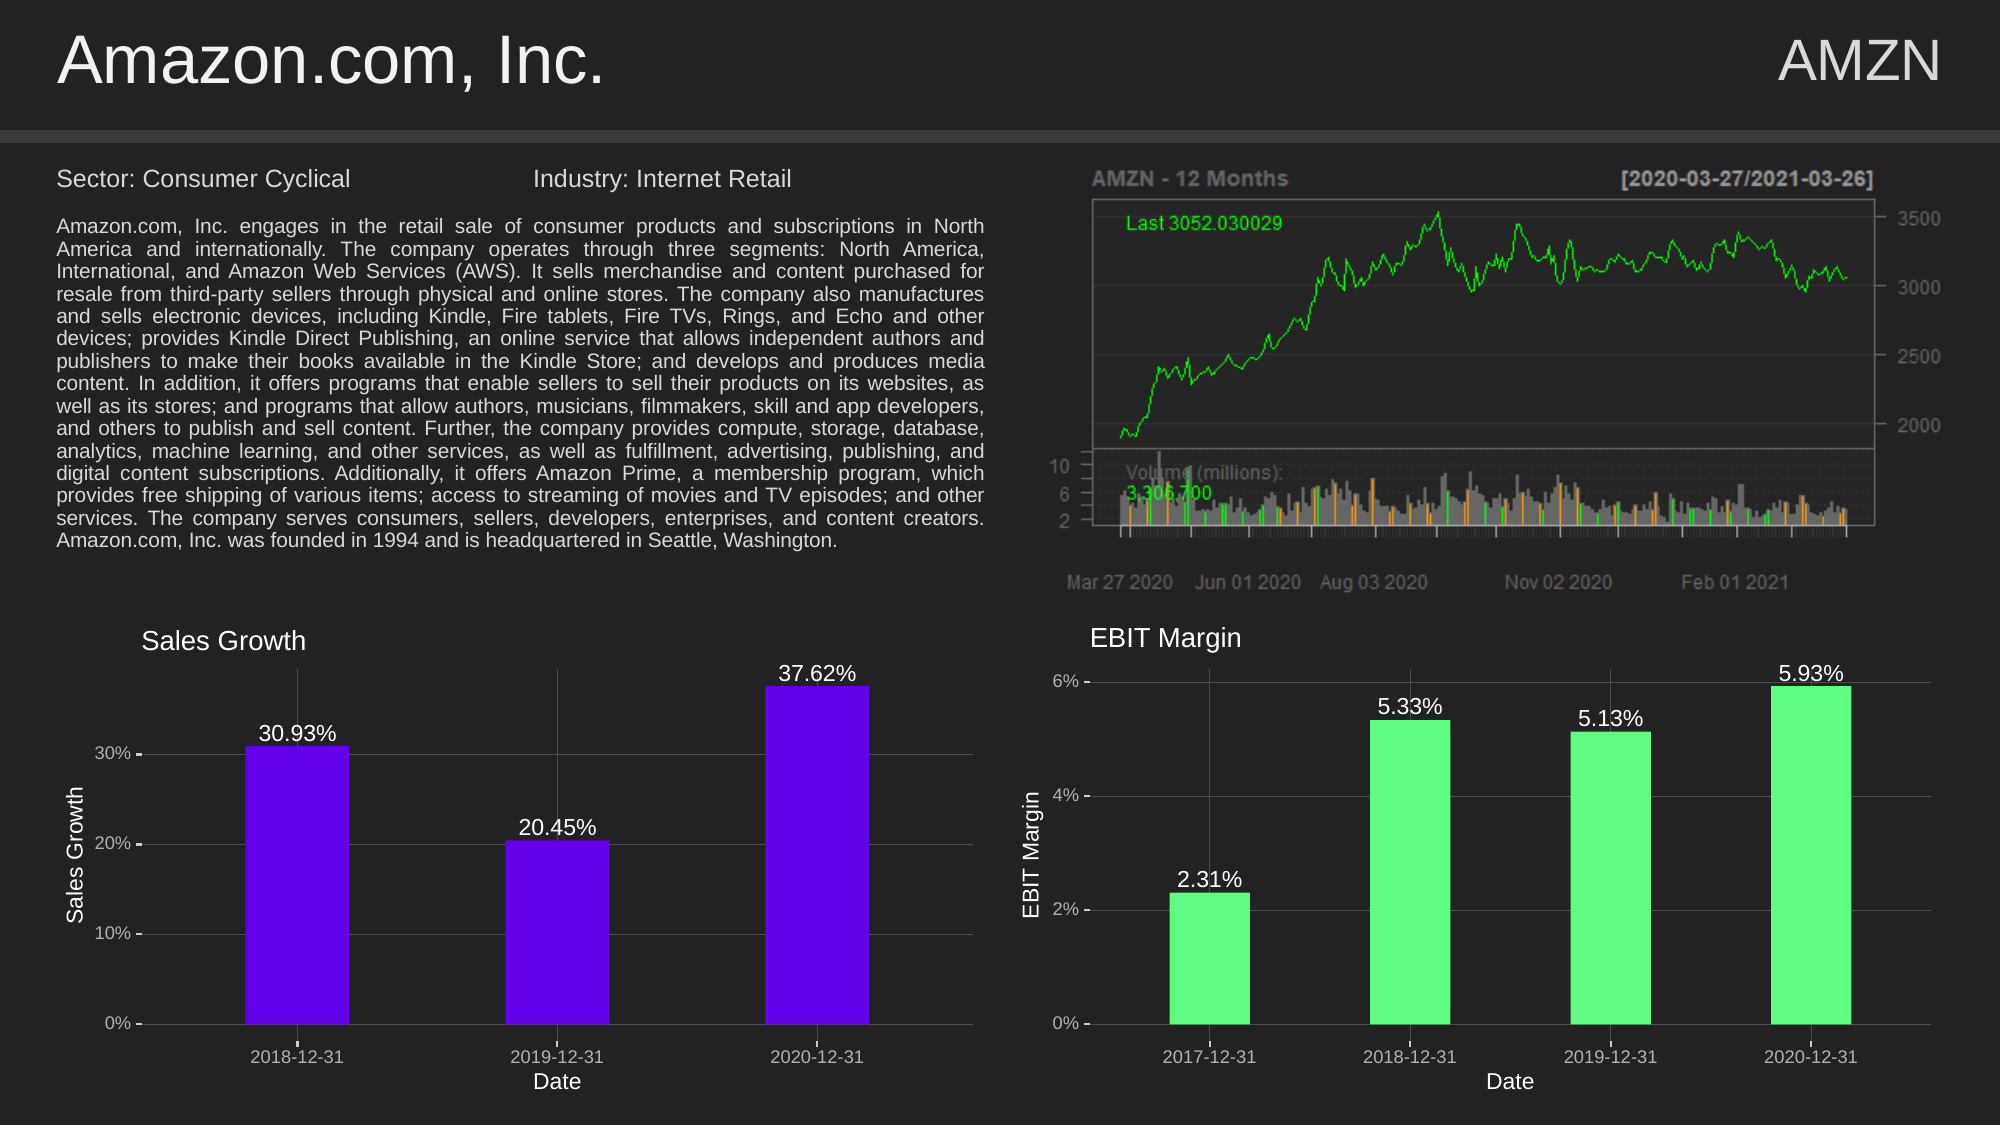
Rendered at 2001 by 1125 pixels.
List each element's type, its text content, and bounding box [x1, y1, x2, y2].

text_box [56, 620, 985, 1107]
list Amazon.com, Inc. [57, 21, 1593, 102]
list AMZN [1619, 21, 1943, 102]
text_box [1014, 155, 1943, 606]
list Amazon.com, Inc. engages in the retail sale of consumer products and subscriptions in North America and internationally. The company operates through three segments: North America, International, and Amazon Web Services (AWS). It sells merchandise and content purchased for resale from third-party sellers through physical and online stores. The company also manufactures and sells electronic devices, including Kindle, Fire tablets, Fire TVs, Rings, and Echo and other devices; provides Kindle Direct Publishing, an online service that allows independent authors and publishers to make their books available in the Kindle Store; and develops and produces media content. In addition, it offers programs that enable sellers to sell their products on its websites, as well as its stores; and programs that allow authors, musicians, filmmakers, skill and app developers, and others to publish and sell content. Further, the company provides compute, storage, database, analytics, machine learning, and other services, as well as fulfillment, advertising, publishing, and digital content subscriptions. Additionally, it offers Amazon Prime, a membership program, which provides free shipping of various items; access to streaming of movies and TV episodes; and other services. The company serves consumers, sellers, developers, enterprises, and content creators. Amazon.com, Inc. was founded in 1994 and is headquartered in Seattle, Washington. [56, 215, 985, 620]
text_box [1014, 620, 1943, 1107]
list Sector: Consumer Cyclical [56, 156, 508, 203]
list Industry: Internet Retail [533, 156, 985, 203]
